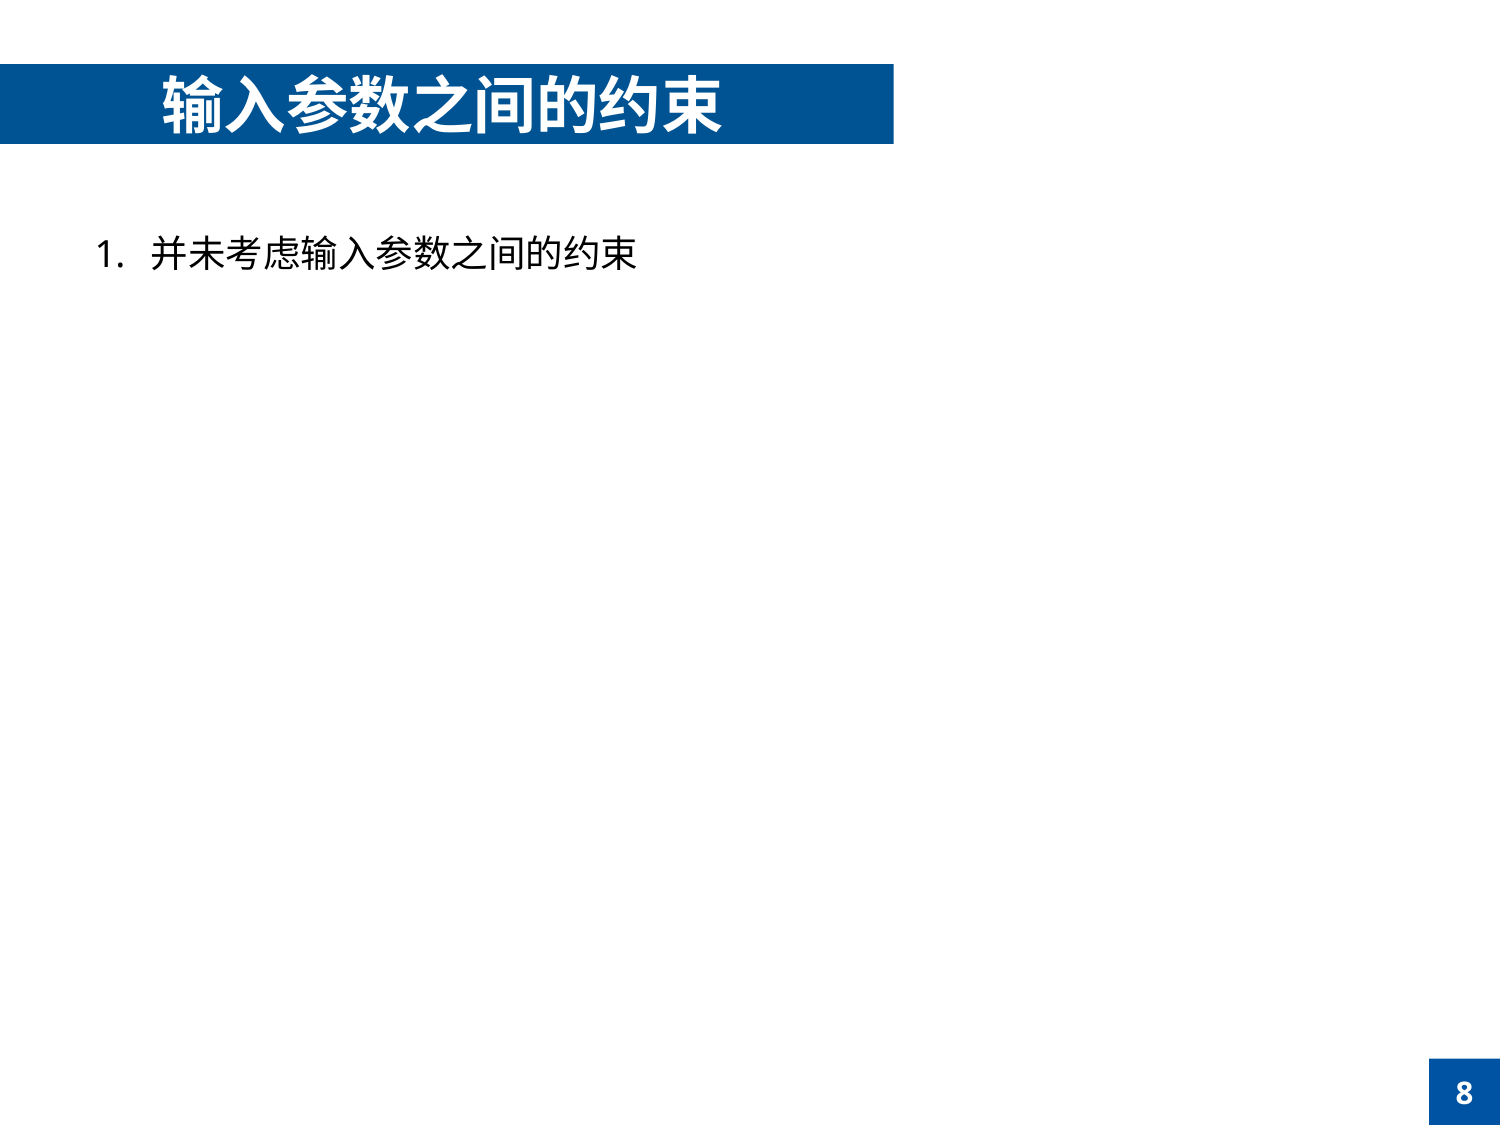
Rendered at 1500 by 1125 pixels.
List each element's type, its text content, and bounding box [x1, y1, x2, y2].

text_box 输入参数之间的约束 [0, 63, 895, 145]
text_box 并未考虑输入参数之间的约束 [79, 222, 1372, 283]
text_box 8 [1429, 1058, 1500, 1125]
